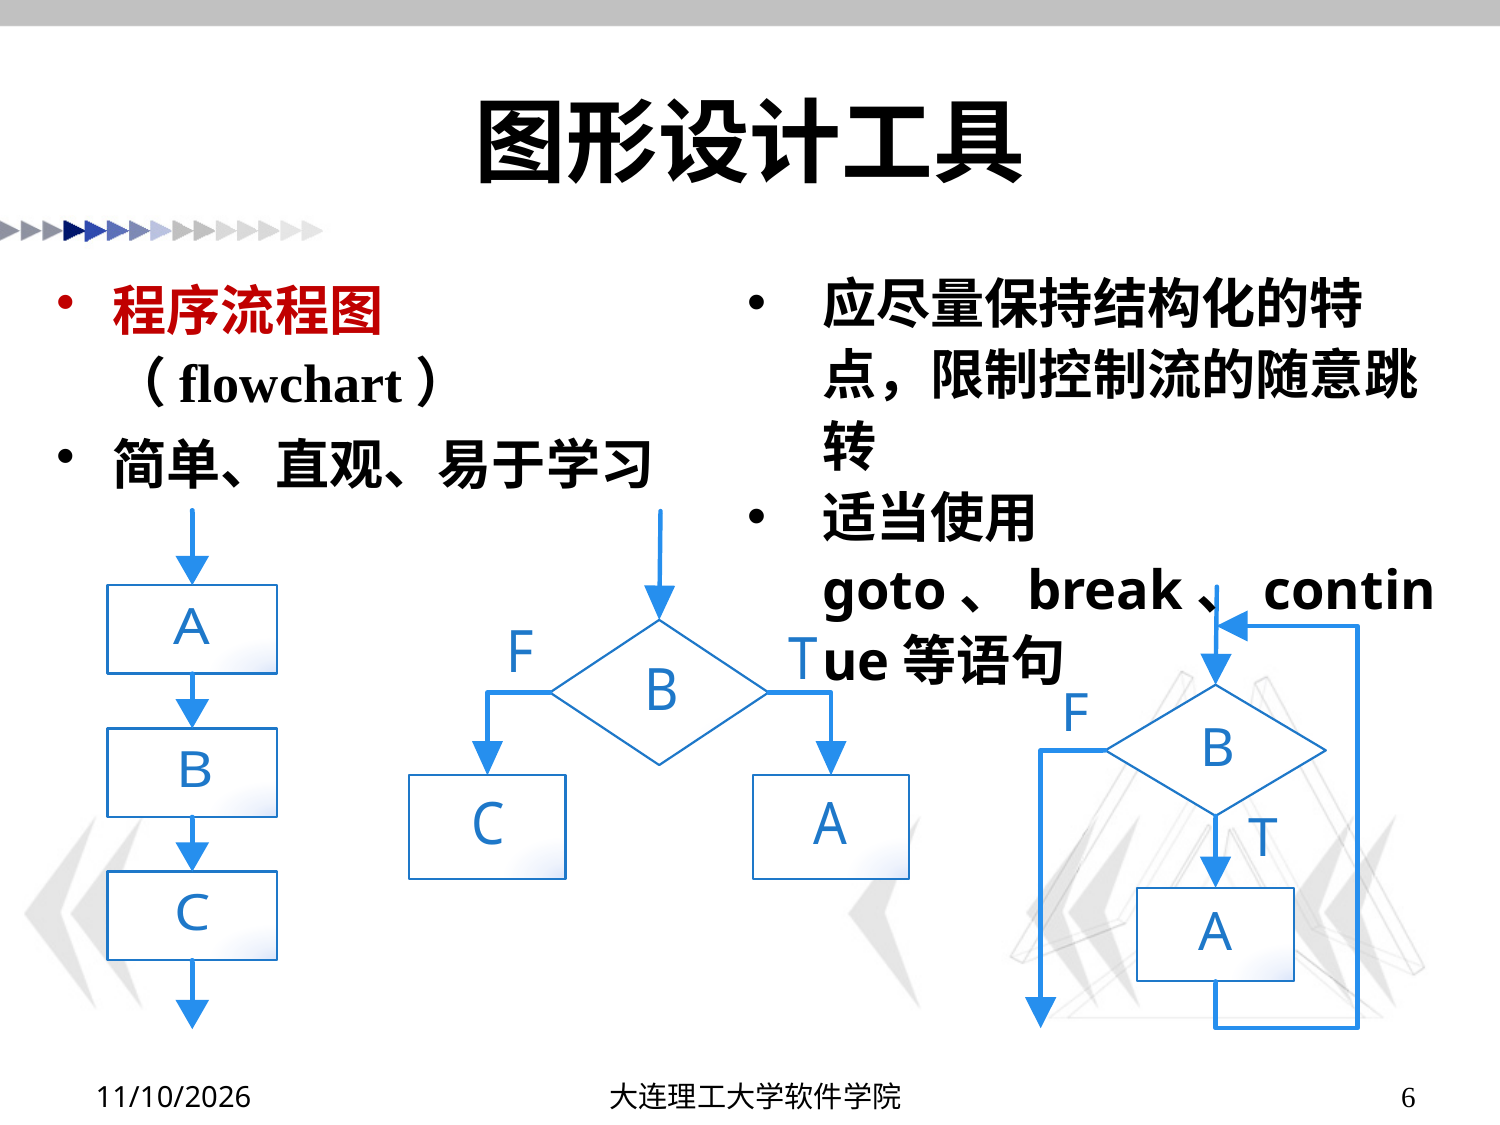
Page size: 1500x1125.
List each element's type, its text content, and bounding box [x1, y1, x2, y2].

slide_number 6 [1080, 1070, 1431, 1114]
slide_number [80, 1070, 431, 1114]
title 图形设计工具 [74, 44, 1426, 233]
text_box 应尽量保持结构化的特点，限制控制流的随意跳转 适当使用goto、break、continue等语句 [732, 255, 1483, 699]
picture [0, 0, 1500, 1125]
list 程序流程图（flowchart） 简单、直观、易于学习 [41, 262, 732, 481]
footer 大连理工大学软件学院 [517, 1070, 994, 1114]
